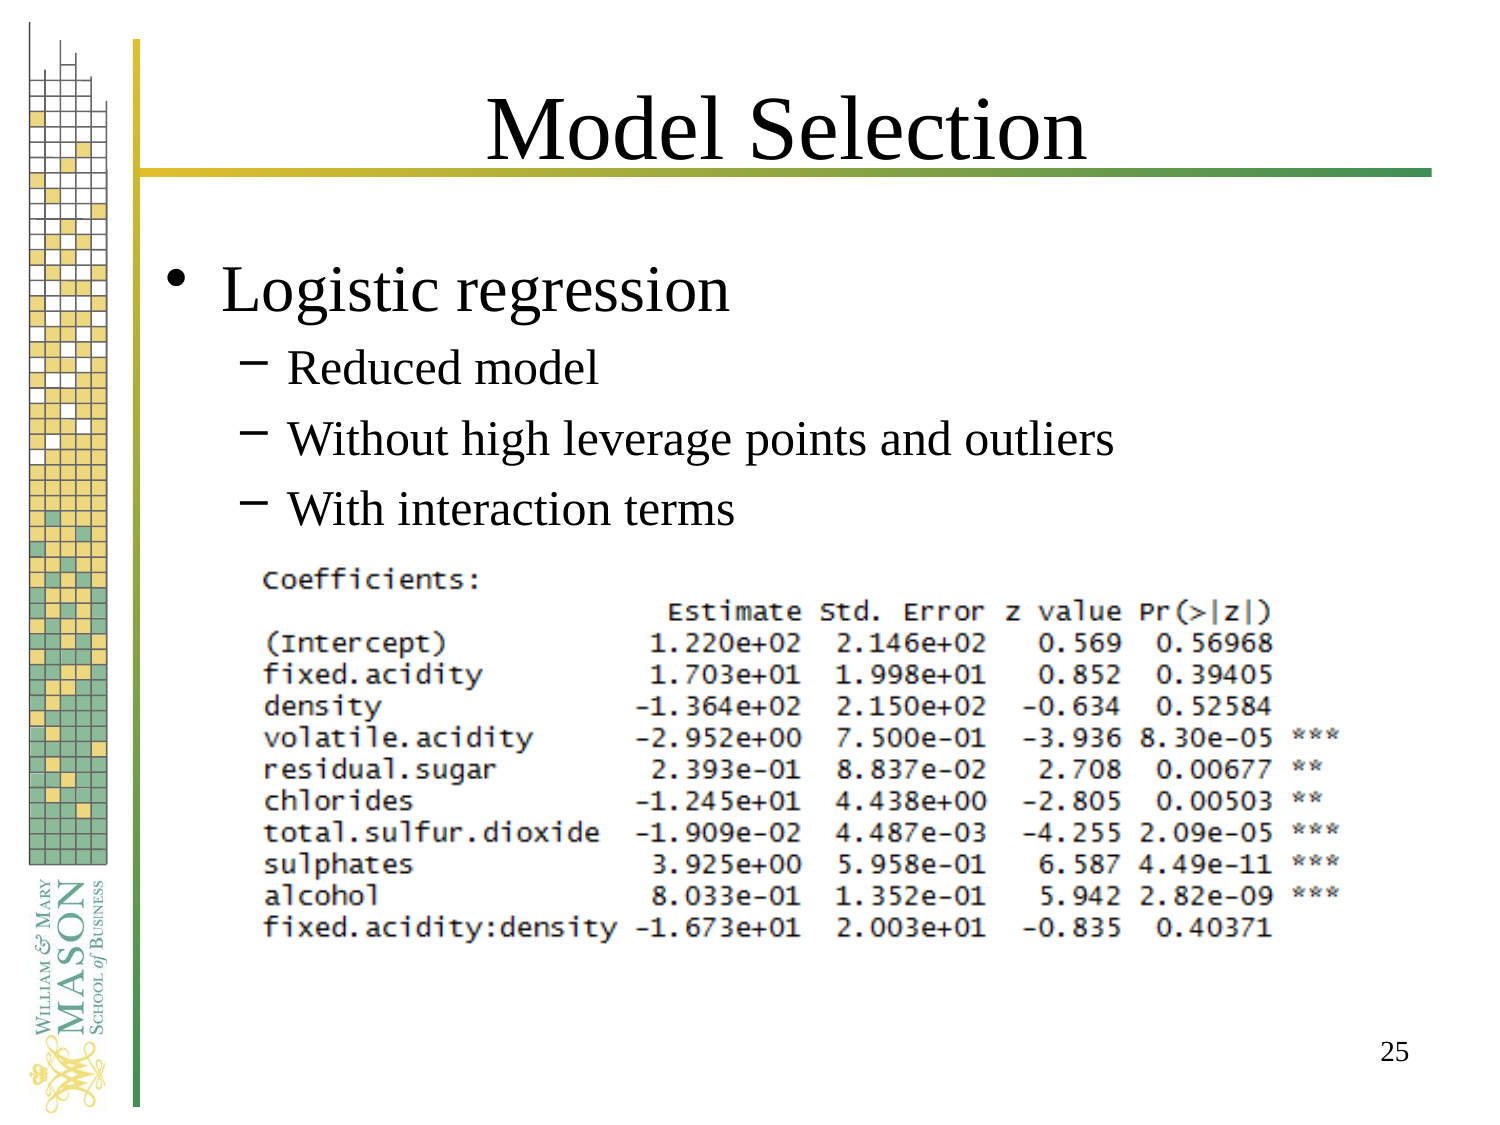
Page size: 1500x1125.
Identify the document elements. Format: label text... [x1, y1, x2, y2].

title Model Selection [150, 45, 1425, 200]
slide_number 25 [1048, 1024, 1426, 1103]
list Logistic regression Reduced model Without high leverage points and outliers With interaction terms [150, 237, 1425, 1005]
picture [262, 562, 1351, 952]
